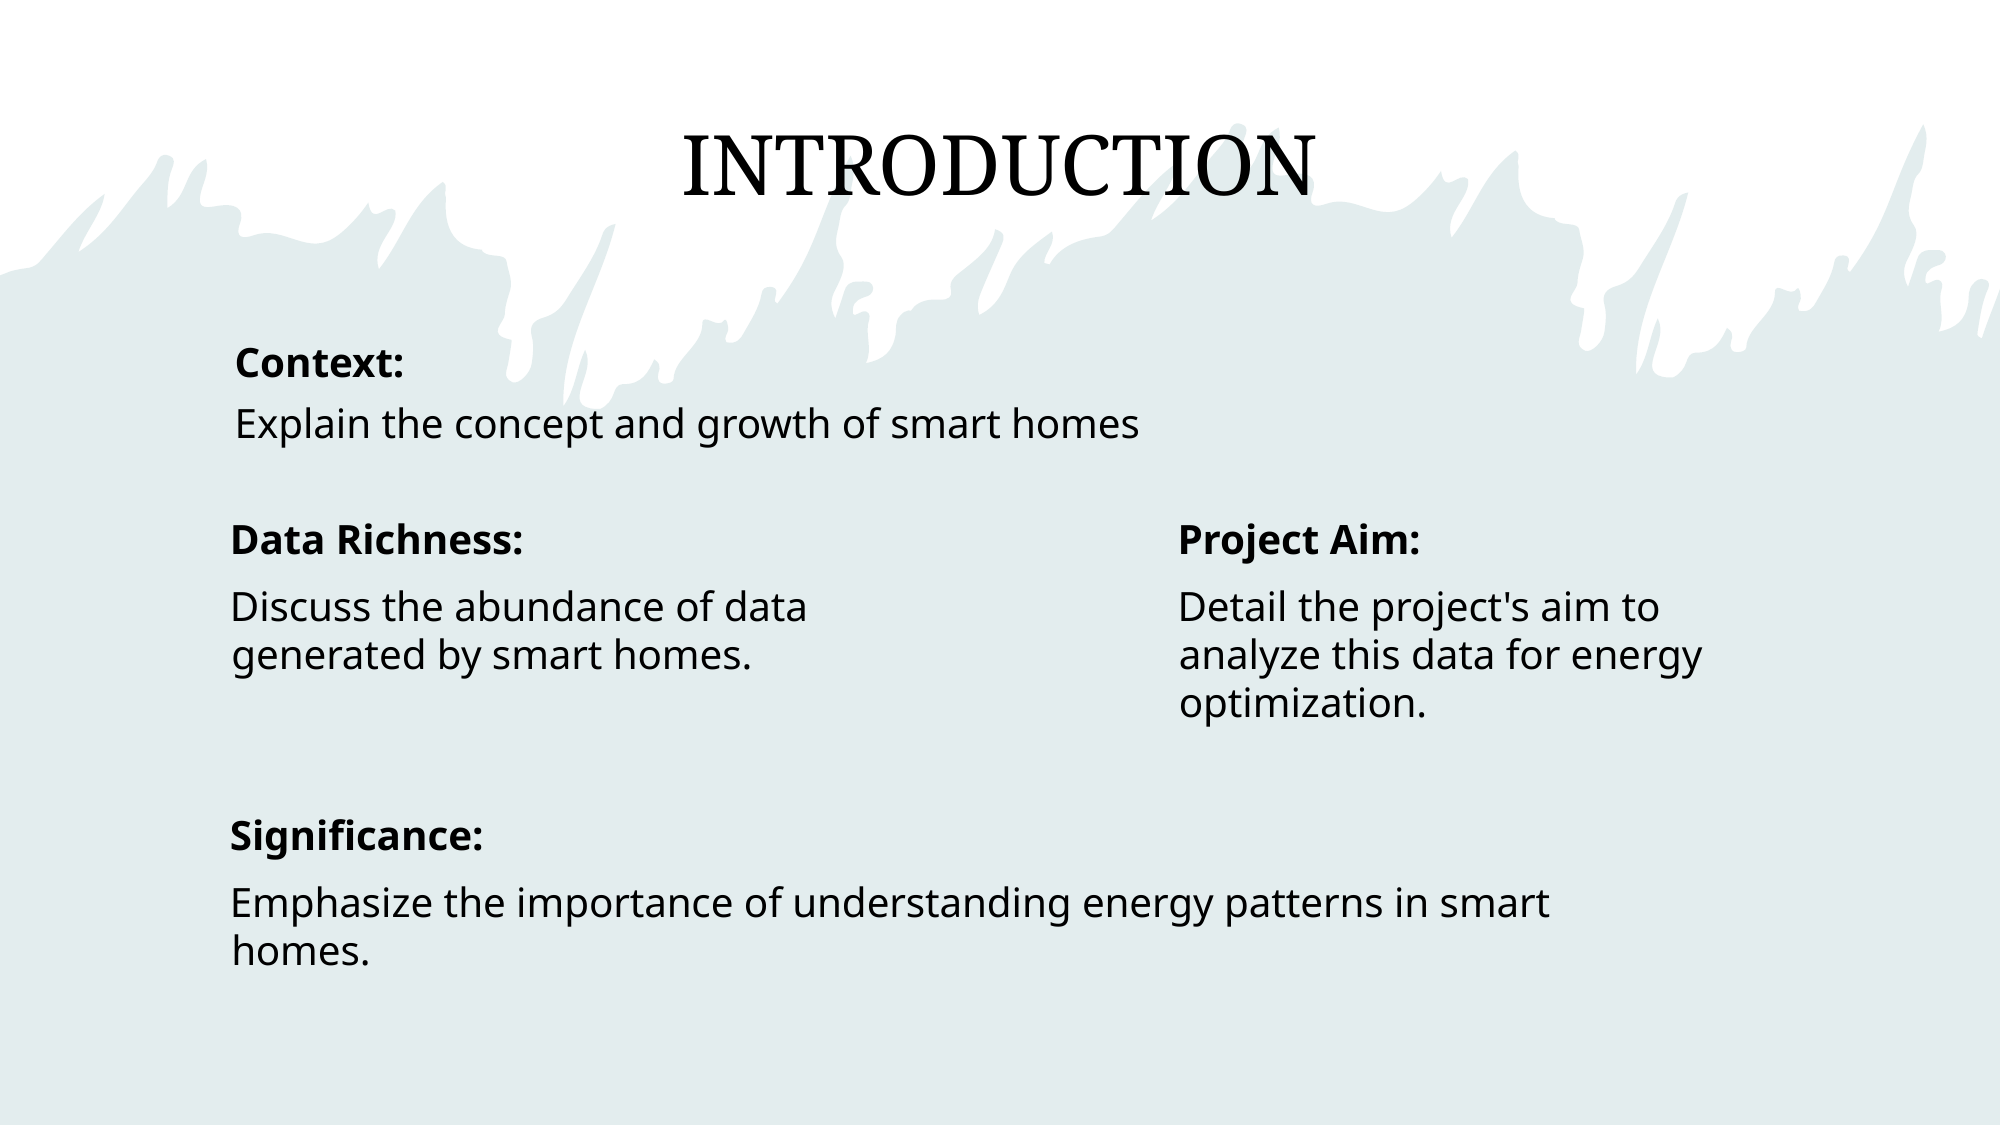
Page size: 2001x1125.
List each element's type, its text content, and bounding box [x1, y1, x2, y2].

text_box [0, 121, 2000, 1125]
title INTRODUCTION [137, 59, 1863, 278]
text_box Project Aim: Detail the project's aim to analyze this data for energy optimization. [1131, 506, 1817, 932]
text_box Significance: Emphasize the importance of understanding energy patterns in smart homes. [183, 802, 1713, 1013]
text_box Data Richness: Discuss the abundance of data generated by smart homes. [183, 506, 848, 802]
text_box [0, 0, 2000, 336]
text_box Context: Explain the concept and growth of smart homes [219, 329, 1747, 490]
